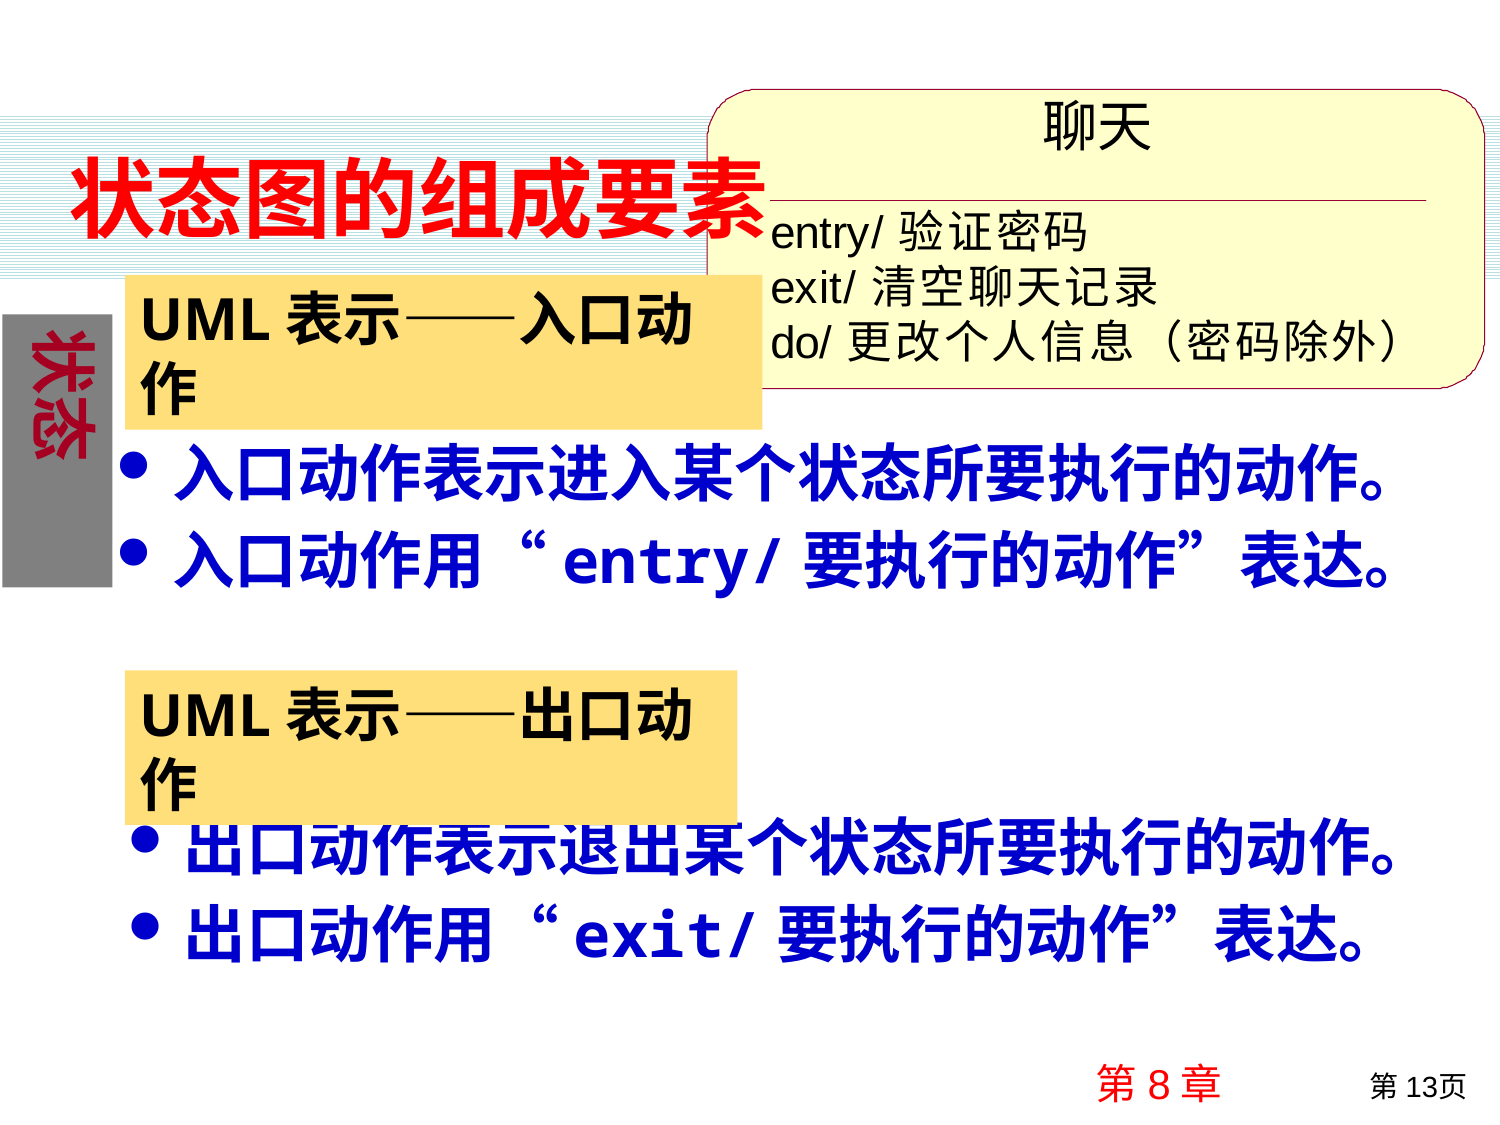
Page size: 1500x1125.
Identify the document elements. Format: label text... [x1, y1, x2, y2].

text_box UML表示——出口动作 [124, 670, 738, 825]
title 状态图的组成要素 [52, 124, 694, 268]
text_box 出口动作表示退出某个状态所要执行的动作。 出口动作用“exit/要执行的动作”表达。 [112, 799, 1500, 1022]
text_box 状态 [2, 314, 113, 588]
text_box UML表示——入口动作 [125, 274, 763, 430]
picture [699, 74, 1500, 408]
slide_number 第13页 [1287, 1060, 1483, 1118]
list 入口动作表示进入某个状态所要执行的动作。 入口动作用“entry/要执行的动作”表达。 [100, 425, 1488, 1004]
